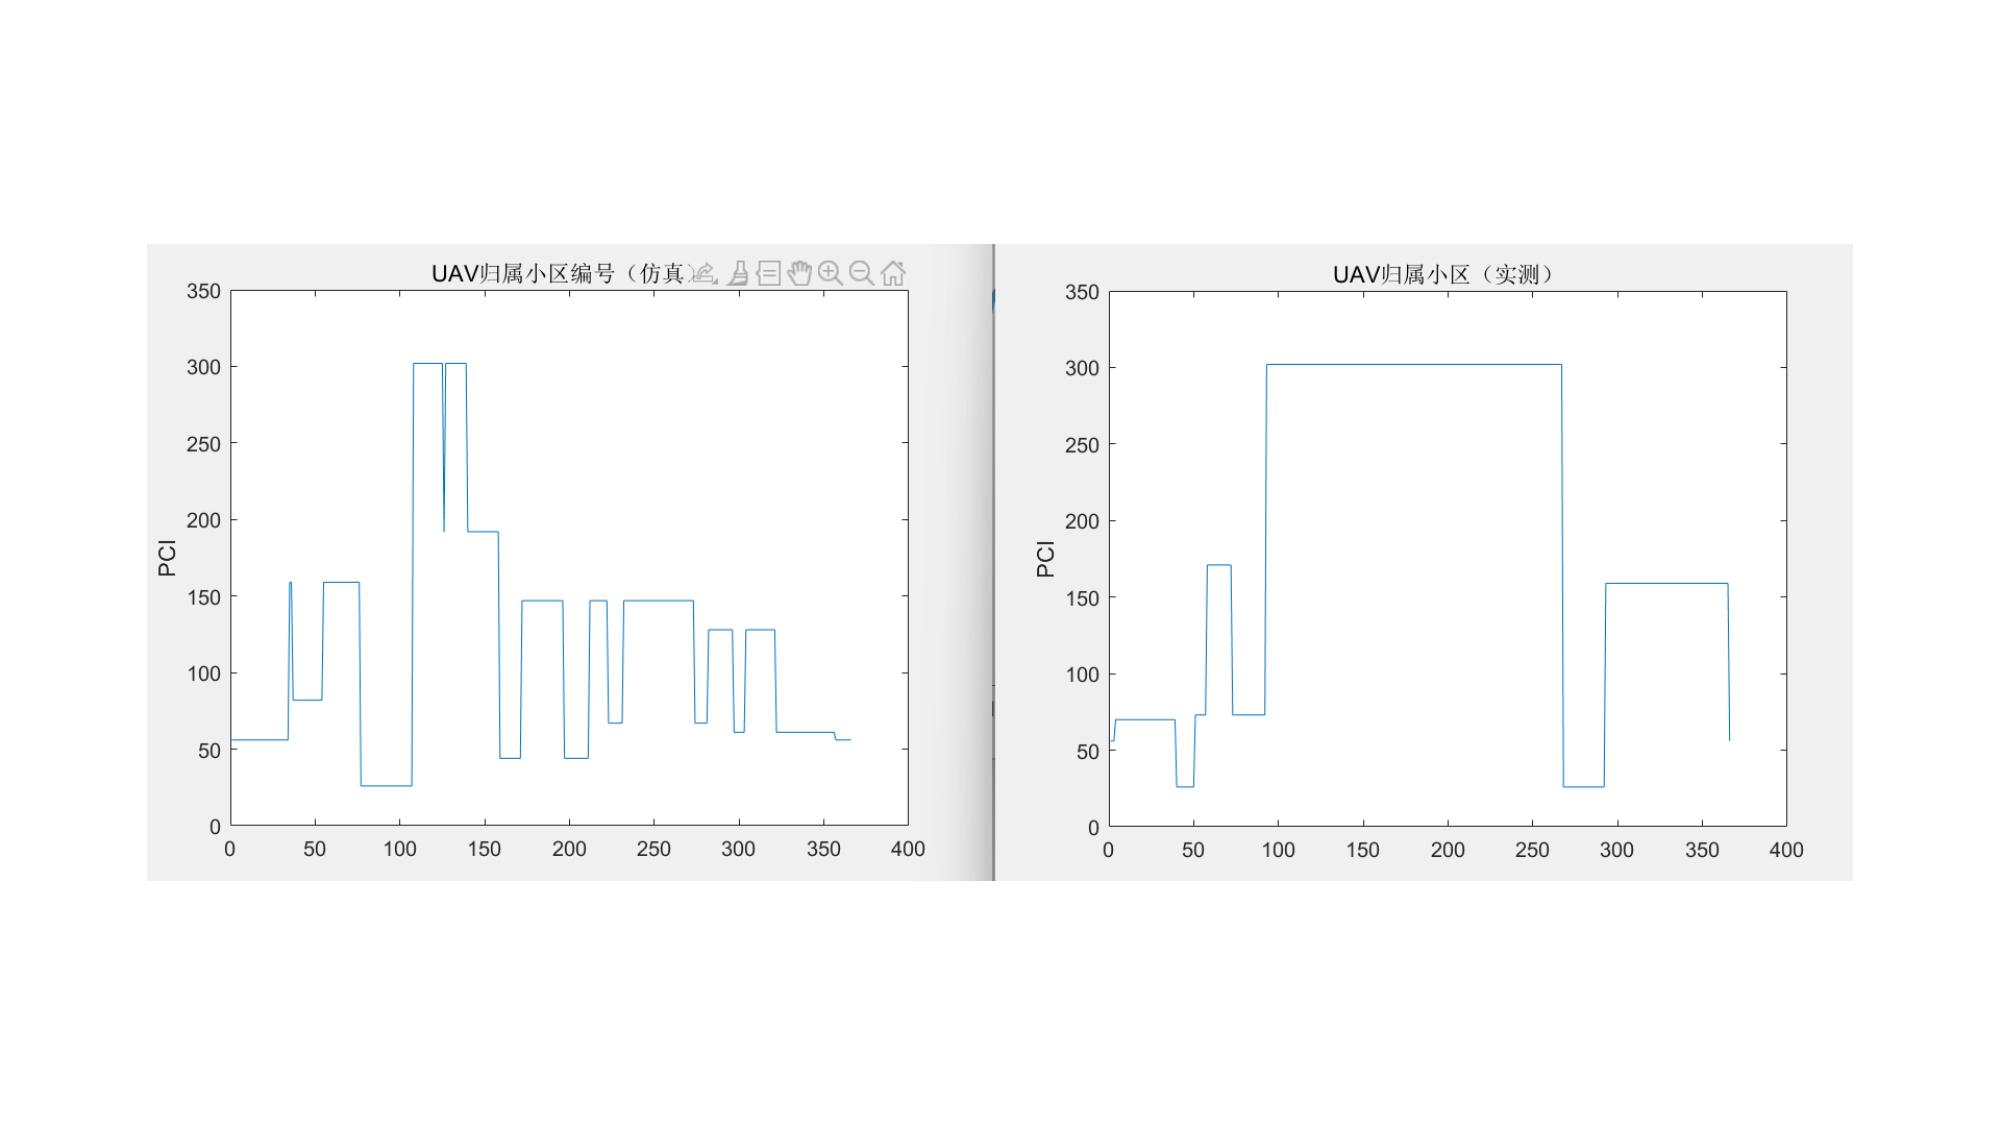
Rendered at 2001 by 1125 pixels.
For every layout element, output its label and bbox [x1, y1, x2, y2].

picture [147, 244, 1853, 881]
